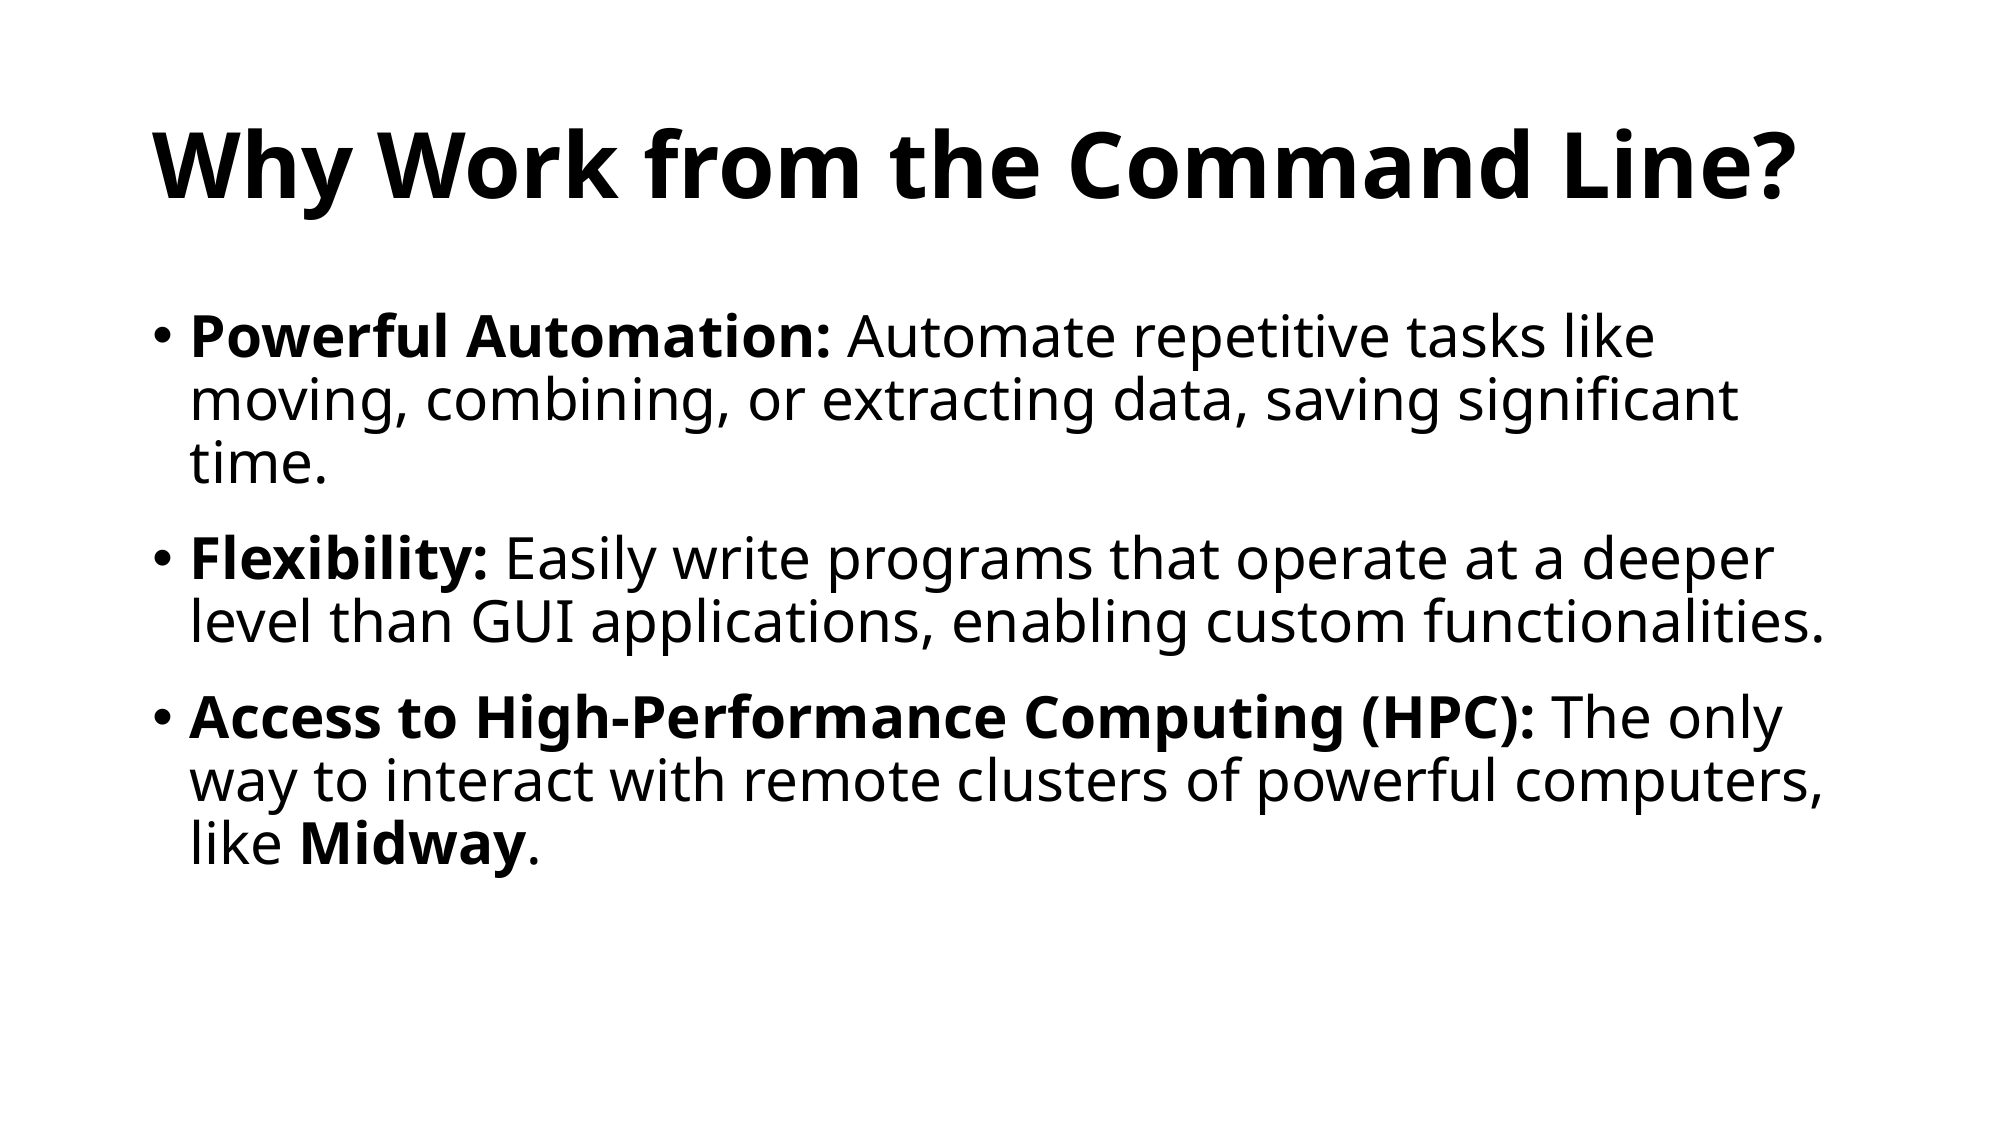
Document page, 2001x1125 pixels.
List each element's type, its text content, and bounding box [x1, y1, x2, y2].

list Powerful Automation: Automate repetitive tasks like moving, combining, or extracting data, saving significant time. Flexibility: Easily write programs that operate at a deeper level than GUI applications, enabling custom functionalities. Access to High-Performance Computing (HPC): The only way to interact with remote clusters of powerful computers, like Midway. [137, 299, 1863, 1014]
title Why Work from the Command Line? [137, 59, 1863, 278]
